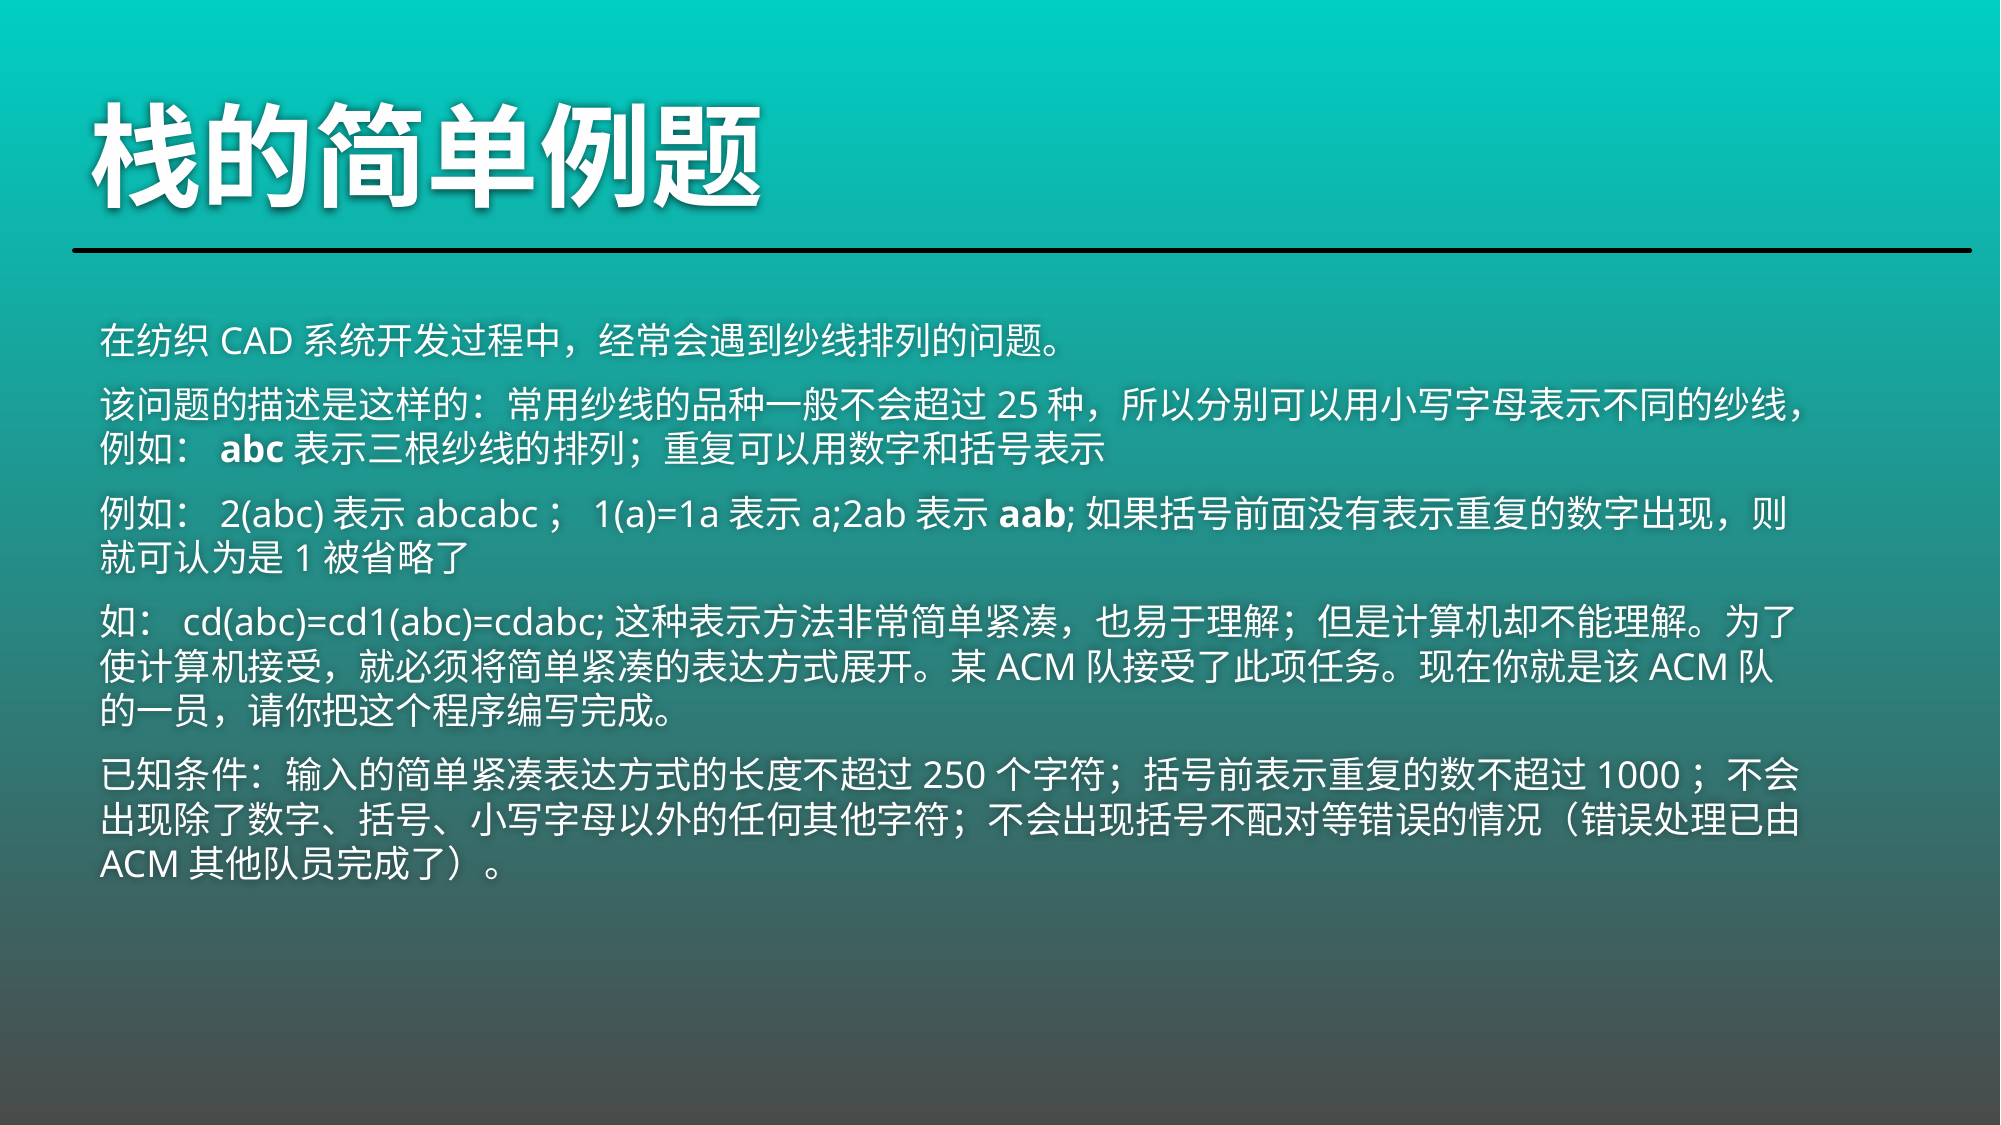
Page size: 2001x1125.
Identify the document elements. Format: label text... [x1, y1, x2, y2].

title 栈的简单例题 [74, 101, 1809, 230]
subtitle 在纺织CAD系统开发过程中，经常会遇到纱线排列的问题。 该问题的描述是这样的：常用纱线的品种一般不会超过25种，所以分别可以用小写字母表示不同的纱线，例如：abc表示三根纱线的排列；重复可以用数字和括号表示 例如：2(abc)表示abcabc；1(a)=1a表示a;2ab表示aab;如果括号前面没有表示重复的数字出现，则就可认为是1被省略了 如：cd(abc)=cd1(abc)=cdabc;这种表示方法非常简单紧凑，也易于理解；但是计算机却不能理解。为了使计算机接受，就必须将简单紧凑的表达方式展开。某ACM队接受了此项任务。现在你就是该ACM队的一员，请你把这个程序编写完成。 已知条件：输入的简单紧凑表达方式的长度不超过250个字符；括号前表示重复的数不超过1000；不会出现除了数字、括号、小写字母以外的任何其他字符；不会出现括号不配对等错误的情况（错误处理已由ACM其他队员完成了）。 [84, 309, 1820, 895]
